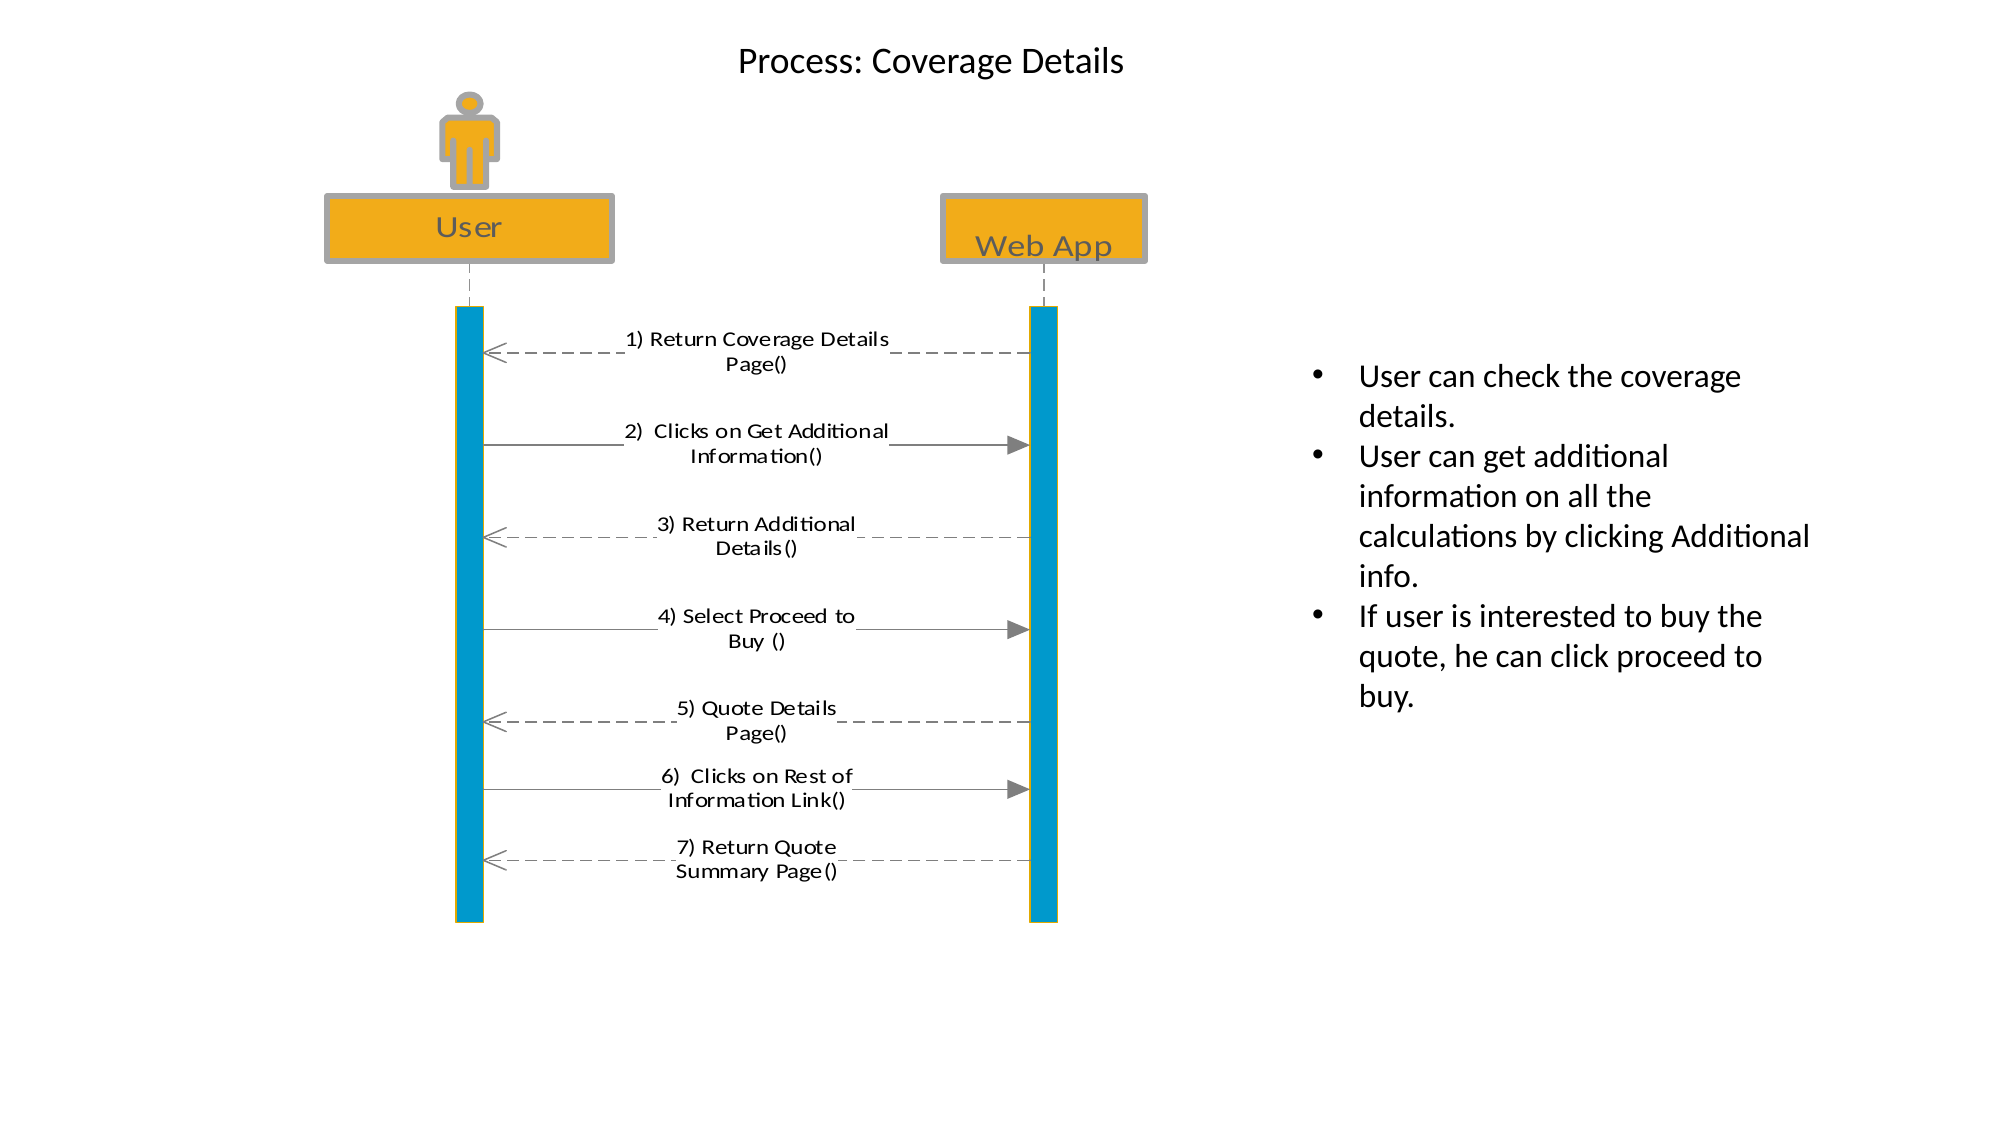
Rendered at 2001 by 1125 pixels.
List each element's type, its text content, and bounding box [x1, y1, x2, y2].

text_box Process: Coverage Details [723, 28, 1551, 89]
text_box User can check the coverage details. User can get additional information on all the calculations by clicking Additional info. If user is interested to buy the quote, he can click proceed to buy. [1297, 307, 1827, 722]
picture [320, 89, 1149, 924]
